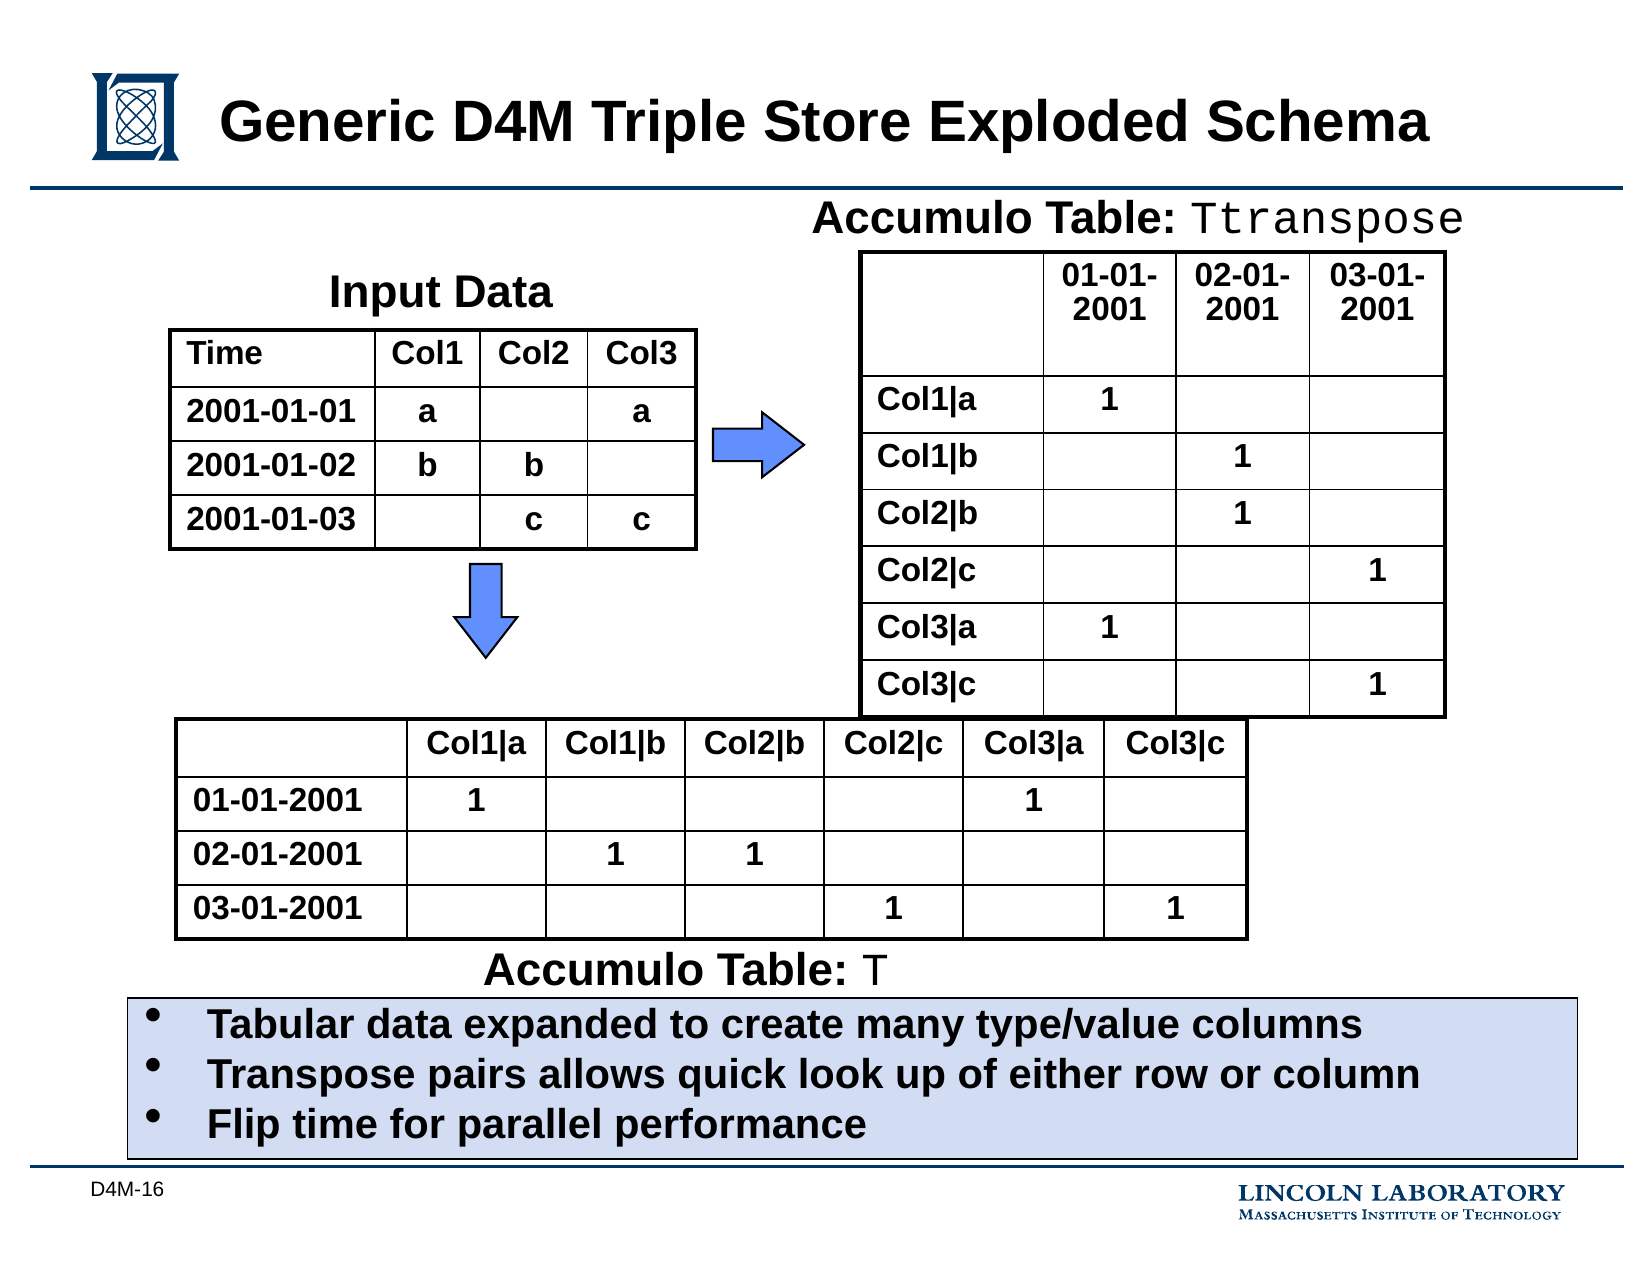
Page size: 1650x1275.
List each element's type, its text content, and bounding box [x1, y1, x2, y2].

table_cell [547, 778, 684, 830]
table_cell [1044, 490, 1175, 545]
text_box [712, 412, 805, 478]
table_cell 2001-01-01 [172, 388, 374, 440]
table_header Col2 [481, 332, 587, 386]
text_box Accumulo Table: Ttranspose [794, 179, 1482, 251]
table_cell [1177, 661, 1309, 715]
table_cell [1177, 604, 1309, 659]
table_cell [964, 886, 1103, 937]
table_cell [588, 442, 694, 494]
table_cell [964, 832, 1103, 884]
table_cell [1310, 604, 1443, 659]
table_cell 1 [1177, 490, 1309, 545]
table_cell 1 [1105, 886, 1245, 937]
table_cell [1177, 377, 1309, 432]
table_cell 1 [1177, 434, 1309, 489]
table_cell [1105, 778, 1245, 830]
table_header [178, 721, 406, 776]
title Generic D4M Triple Store Exploded Schema [169, 45, 1481, 198]
table_cell a [588, 388, 694, 440]
table_header Col2|c [825, 721, 962, 776]
text_box Accumulo Table: T [466, 931, 906, 997]
table_cell Col1|a [863, 377, 1043, 432]
table_header Col3|c [1105, 721, 1245, 776]
table_cell Col1|b [863, 434, 1043, 489]
table_cell 1 [1044, 604, 1175, 659]
table_cell 03-01-2001 [178, 886, 406, 937]
text_box Tabular data expanded to create many type/value columns Transpose pairs allows quick look up of either row or column Flip time for parallel performance [127, 997, 1578, 1159]
table_cell [408, 886, 545, 937]
table_cell [408, 832, 545, 884]
text_box Input Data [312, 253, 570, 326]
table_cell 1 [825, 886, 962, 937]
table_cell [825, 778, 962, 830]
table_header Col2|b [686, 721, 823, 776]
table_header Col3|a [964, 721, 1103, 776]
table_cell 1 [1310, 661, 1443, 715]
table_cell 1 [1310, 547, 1443, 602]
table_cell 2001-01-03 [172, 496, 374, 547]
table_cell Col3|c [863, 661, 1043, 715]
table_cell 1 [547, 832, 684, 884]
table_cell Col2|c [863, 547, 1043, 602]
text_box [454, 563, 518, 658]
table_cell [376, 496, 479, 547]
table_cell [825, 832, 962, 884]
table_cell a [376, 388, 479, 440]
table_cell [1105, 832, 1245, 884]
table_header Col3 [588, 332, 694, 386]
table_cell [1177, 547, 1309, 602]
table_cell [1044, 434, 1175, 489]
table_header Col1 [376, 332, 479, 386]
table_cell c [481, 496, 587, 547]
table_header [863, 254, 1043, 375]
table_header Col1|b [547, 721, 684, 776]
table_cell 1 [1044, 377, 1175, 432]
table_cell b [481, 442, 587, 494]
table_cell [1044, 661, 1175, 715]
table_cell 01-01-2001 [178, 778, 406, 830]
table_header 02-01-2001 [1177, 254, 1309, 375]
table_header Col1|a [408, 721, 545, 776]
table_cell [1310, 377, 1443, 432]
table_cell Col2|b [863, 490, 1043, 545]
table_cell 1 [408, 778, 545, 830]
table_cell c [588, 496, 694, 547]
table_cell 1 [964, 778, 1103, 830]
table_cell [547, 886, 684, 931]
table_cell [1310, 490, 1443, 545]
table_header 01-01-2001 [1044, 254, 1175, 375]
table_header Time [172, 332, 374, 386]
table_cell [1044, 547, 1175, 602]
table_cell 1 [686, 832, 823, 884]
table_cell [1310, 434, 1443, 489]
table_cell [686, 886, 823, 931]
table_header 03-01-2001 [1310, 254, 1443, 375]
table_cell Col3|a [863, 604, 1043, 659]
table_cell [686, 778, 823, 830]
table_cell 02-01-2001 [178, 832, 406, 884]
table_cell b [376, 442, 479, 494]
table_cell [481, 388, 587, 440]
table_cell 2001-01-02 [172, 442, 374, 494]
